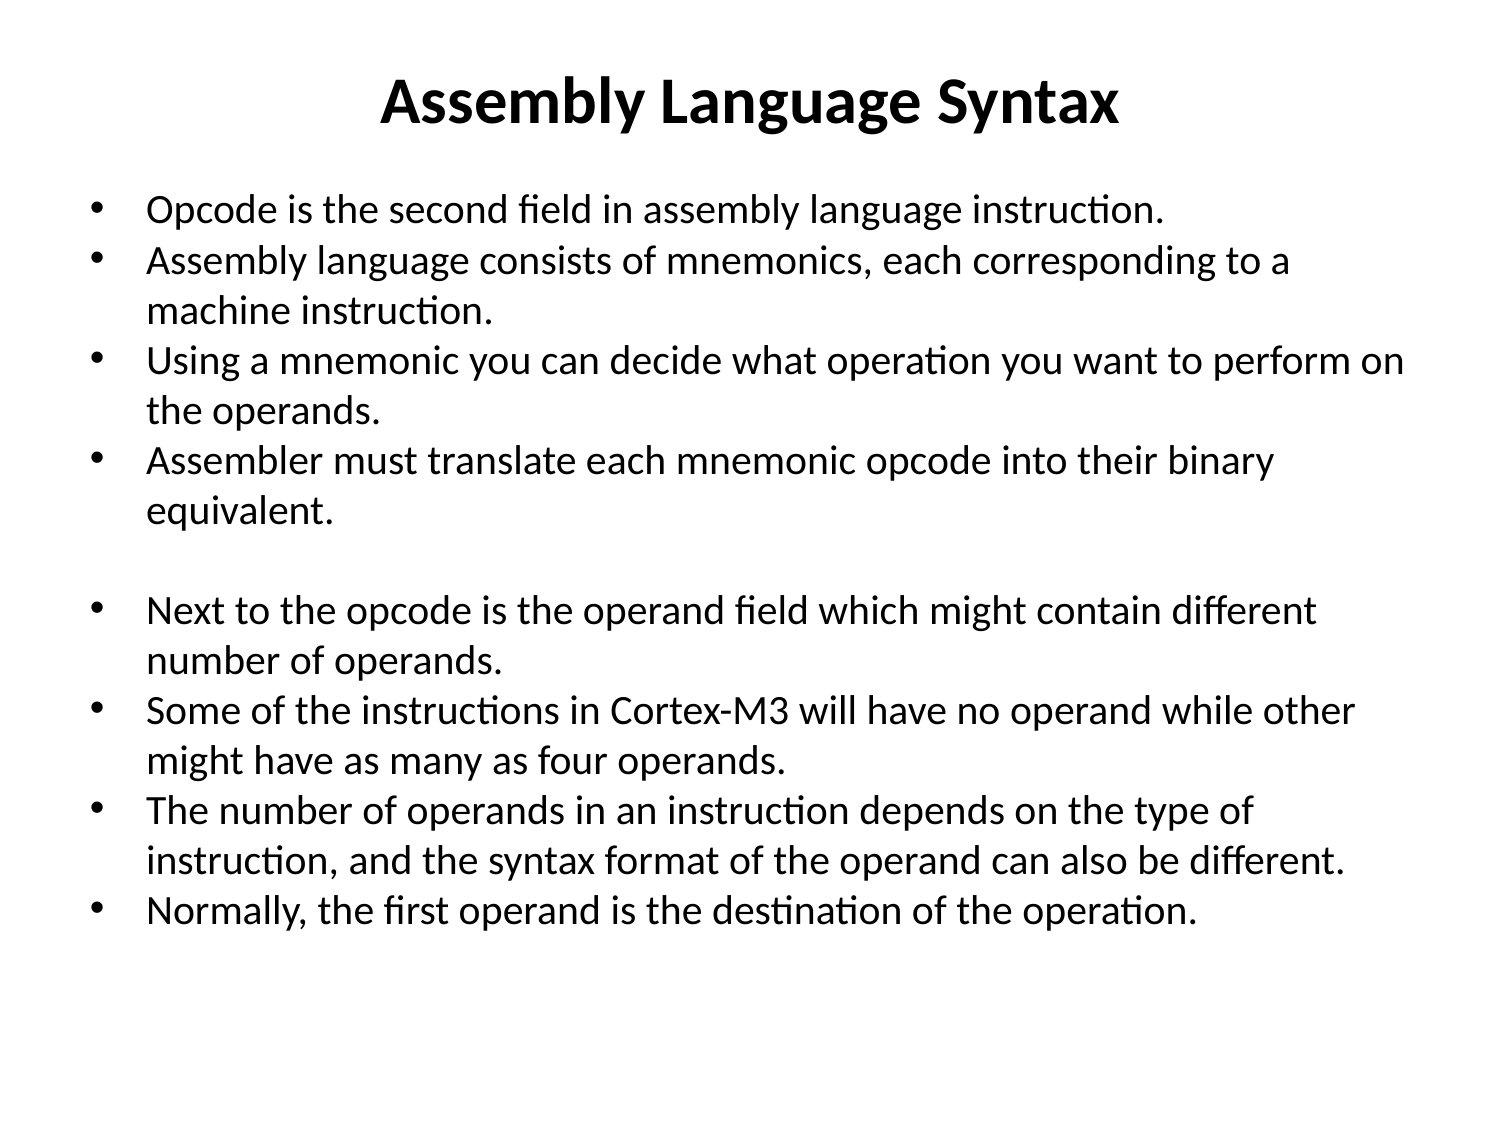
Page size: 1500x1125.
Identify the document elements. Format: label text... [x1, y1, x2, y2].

text_box Assembly Language Syntax [365, 49, 1136, 145]
text_box Opcode is the second field in assembly language instruction. Assembly language consists of mnemonics, each corresponding to a machine instruction. Using a mnemonic you can decide what operation you want to perform on the operands. Assembler must translate each mnemonic opcode into their binary equivalent. Next to the opcode is the operand field which might contain different number of operands. Some of the instructions in Cortex-M3 will have no operand while other might have as many as four operands. The number of operands in an instruction depends on the type of instruction, and the syntax format of the operand can also be different. Normally, the first operand is the destination of the operation. [74, 174, 1425, 940]
